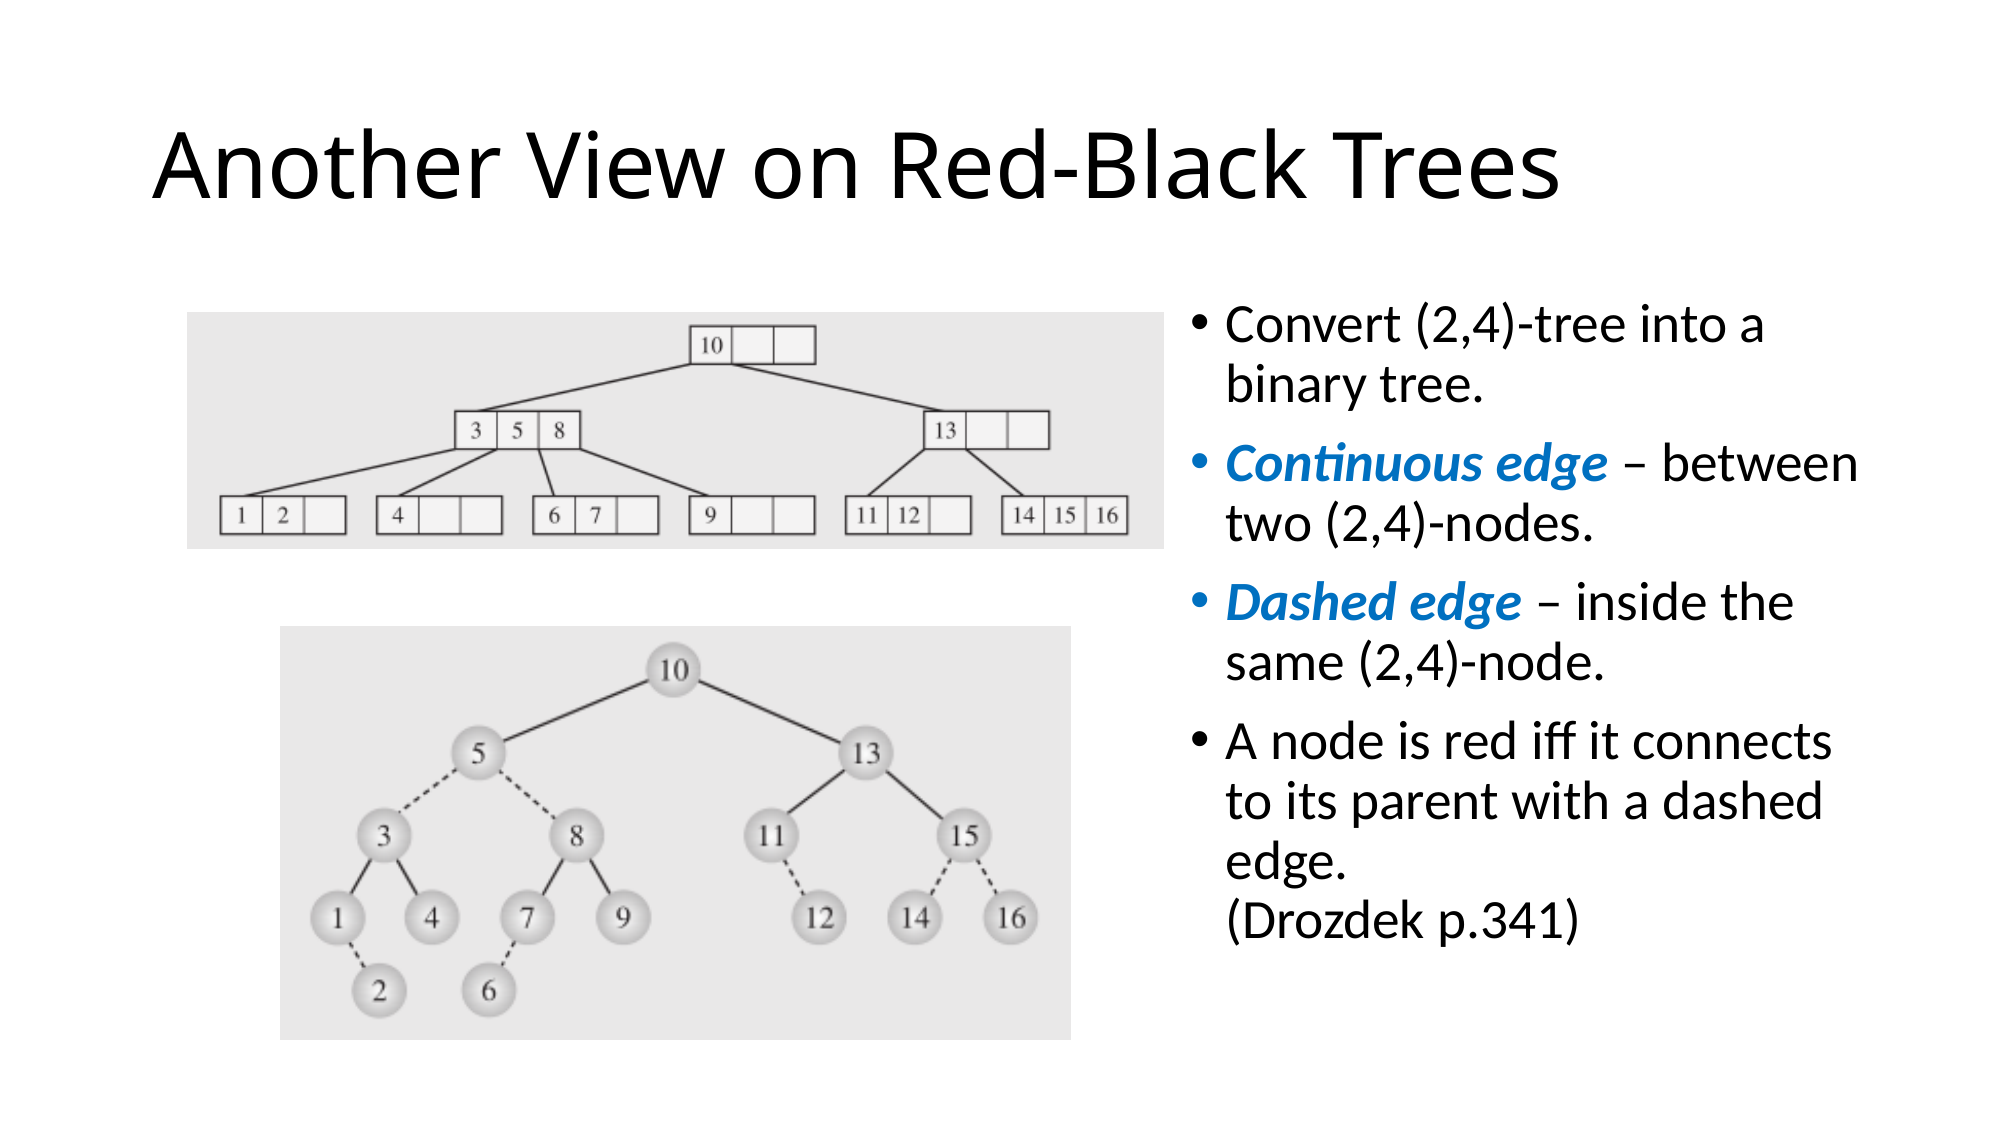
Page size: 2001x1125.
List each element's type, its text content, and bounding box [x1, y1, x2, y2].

picture [280, 626, 1071, 1040]
list Convert (2,4)-tree into a binary tree. Continuous edge – between two (2,4)-nodes. Dashed edge – inside the same (2,4)-node. A node is red iff it connects to its parent with a dashed edge. (Drozdek p.341) [1175, 287, 1900, 963]
title Another View on Red-Black Trees [137, 59, 1863, 278]
picture [187, 312, 1164, 549]
